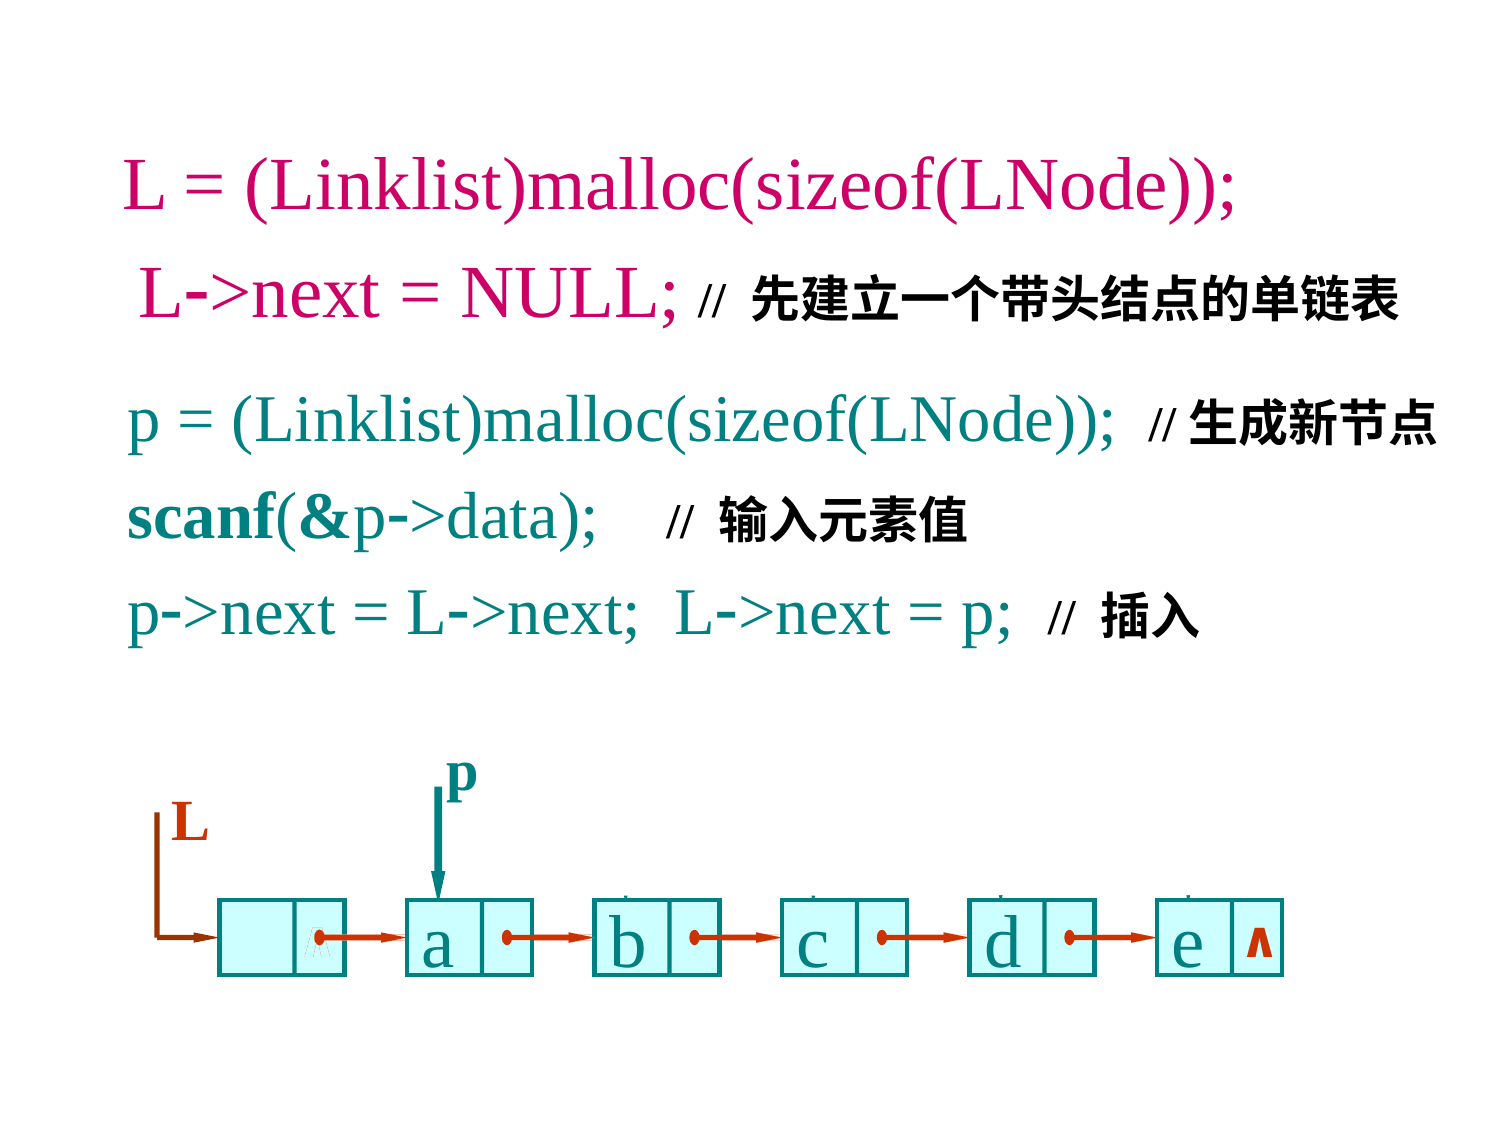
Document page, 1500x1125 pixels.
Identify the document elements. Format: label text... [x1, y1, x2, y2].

text_box ∧ [1287, 899, 1295, 975]
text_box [969, 724, 1095, 976]
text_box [406, 724, 533, 976]
text_box [350, 933, 401, 942]
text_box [156, 774, 345, 976]
text_box [538, 933, 589, 942]
text_box p = (Linklist)malloc(sizeof(LNode)); //生成新节点 scanf(&p->data); // 输入元素值 p->next = L->next; L->next = p; // 插入 [112, 367, 1459, 656]
text_box L = (Linklist)malloc(sizeof(LNode)); L->next = NULL; // 先建立一个带头结点的单链表 [107, 109, 1416, 340]
text_box [1100, 933, 1151, 942]
text_box ∧ [349, 938, 353, 975]
text_box [725, 933, 776, 942]
text_box [913, 933, 964, 942]
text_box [781, 724, 908, 976]
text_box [594, 724, 720, 976]
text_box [1156, 724, 1283, 976]
